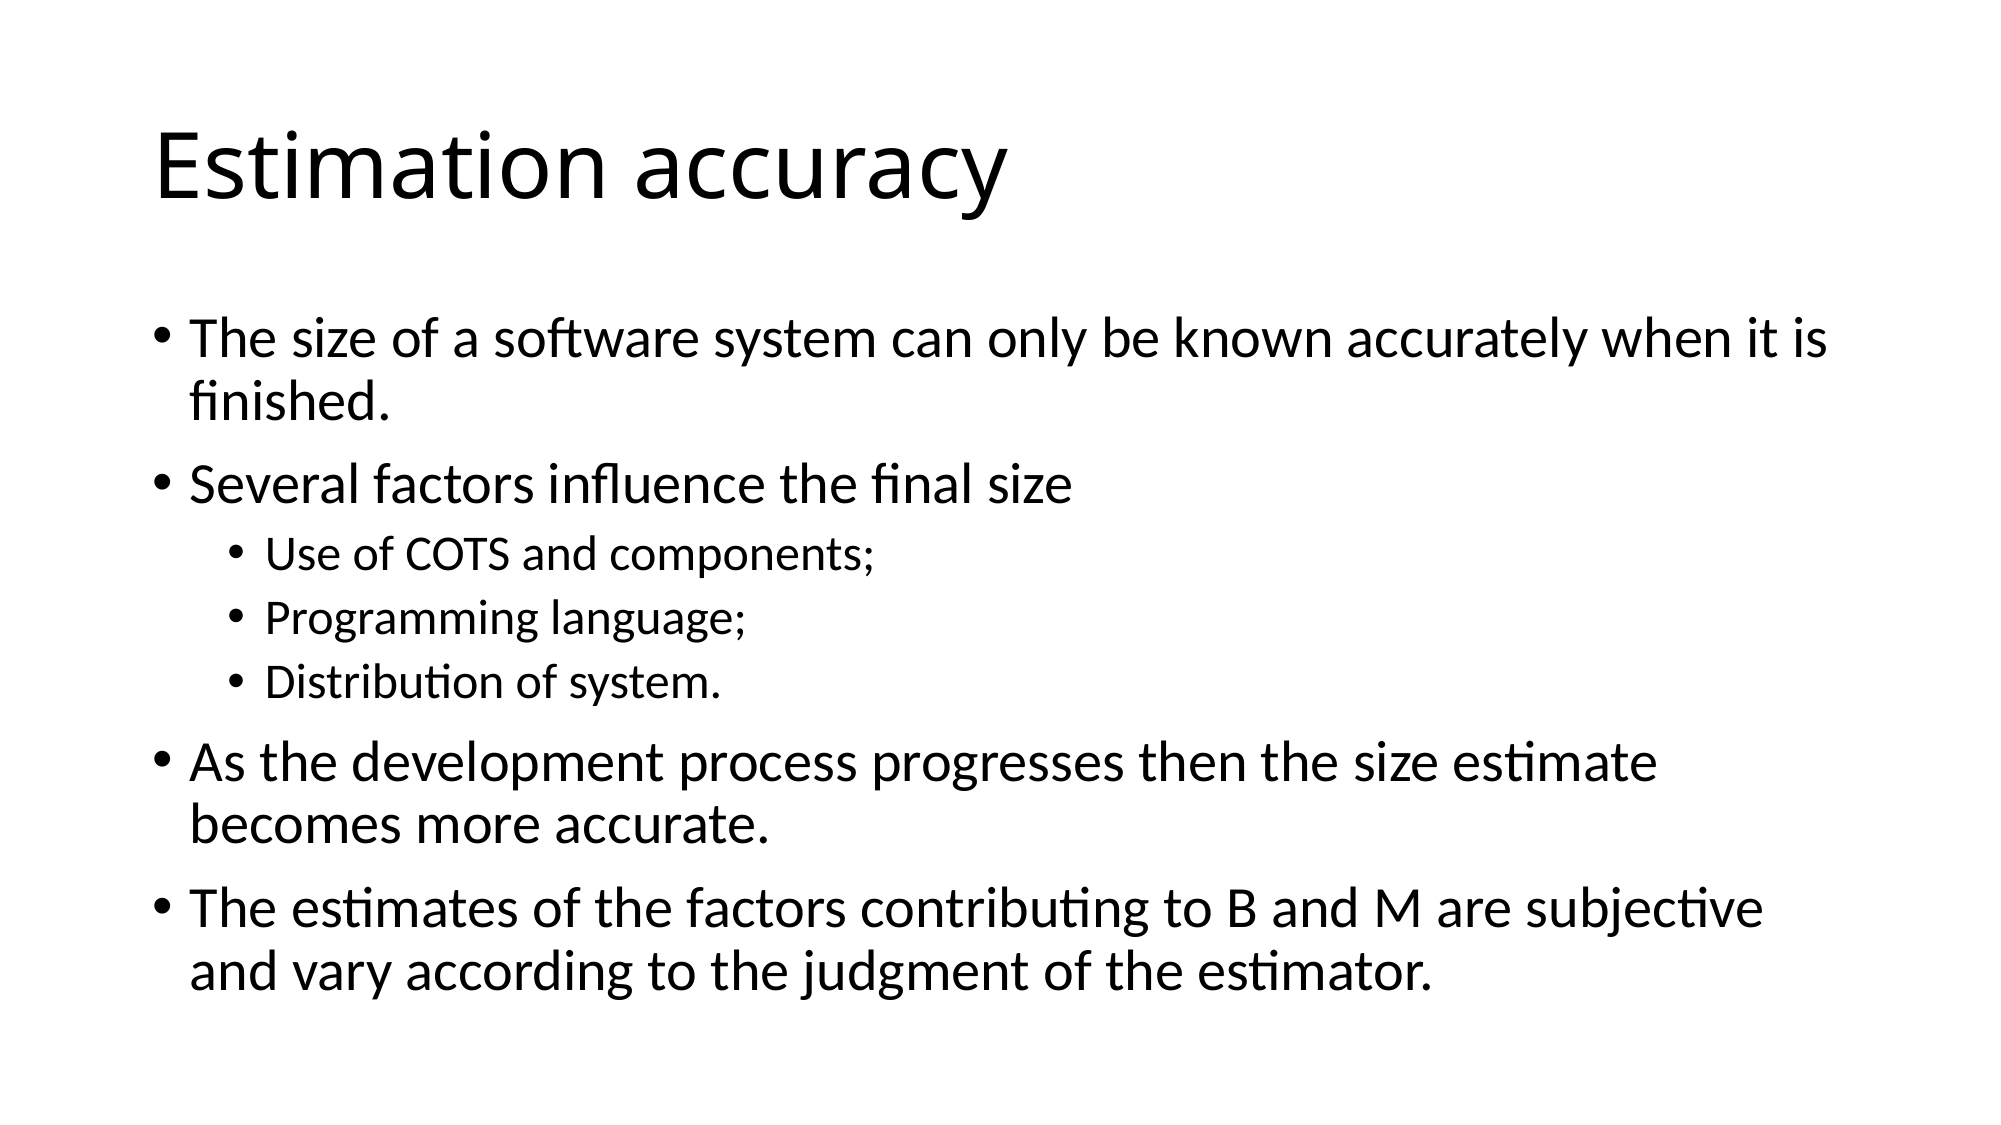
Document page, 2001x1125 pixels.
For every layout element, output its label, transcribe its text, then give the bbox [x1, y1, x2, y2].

title Estimation accuracy [137, 59, 1863, 278]
list The size of a software system can only be known accurately when it is finished. Several factors influence the final size Use of COTS and components; Programming language; Distribution of system. As the development process progresses then the size estimate becomes more accurate. The estimates of the factors contributing to B and M are subjective and vary according to the judgment of the estimator. [137, 299, 1863, 1014]
